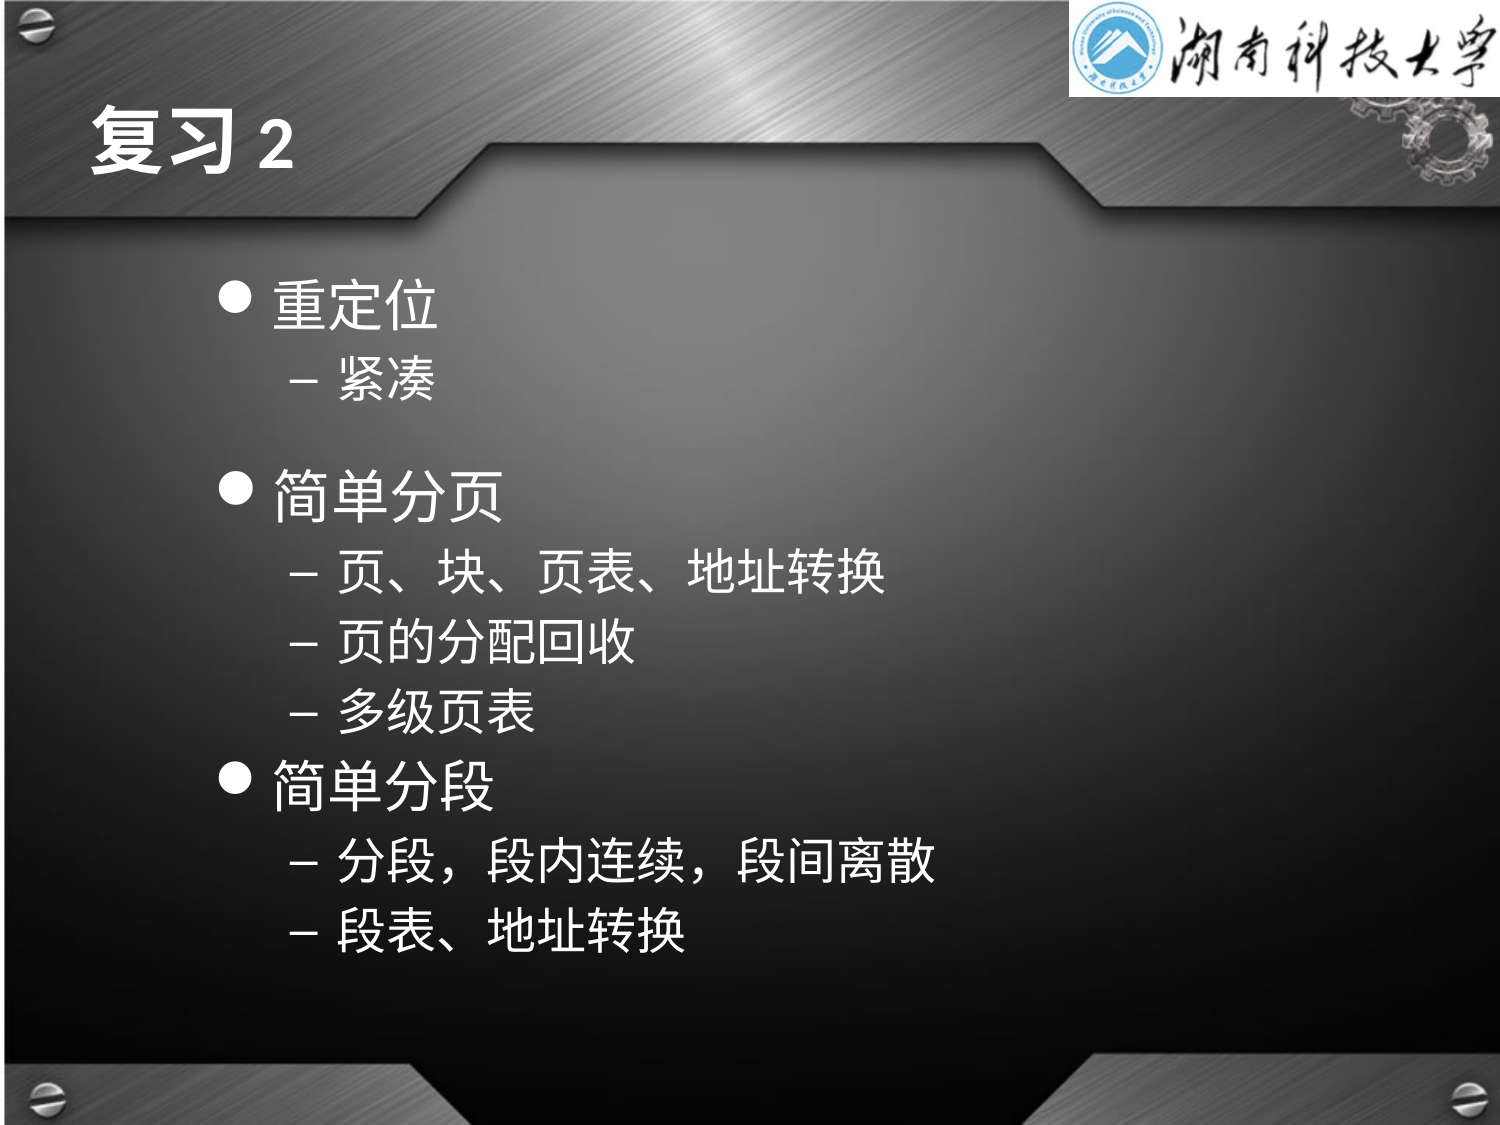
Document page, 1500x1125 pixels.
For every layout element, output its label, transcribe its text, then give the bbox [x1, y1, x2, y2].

picture [0, 0, 1500, 1125]
title 复习2 [74, 44, 1426, 233]
text_box 简单分页 页、块、页表、地址转换 页的分配回收 多级页表 简单分段 分段，段内连续，段间离散 段表、地址转换 [199, 453, 1301, 1005]
list 重定位 紧凑 [199, 262, 1301, 442]
